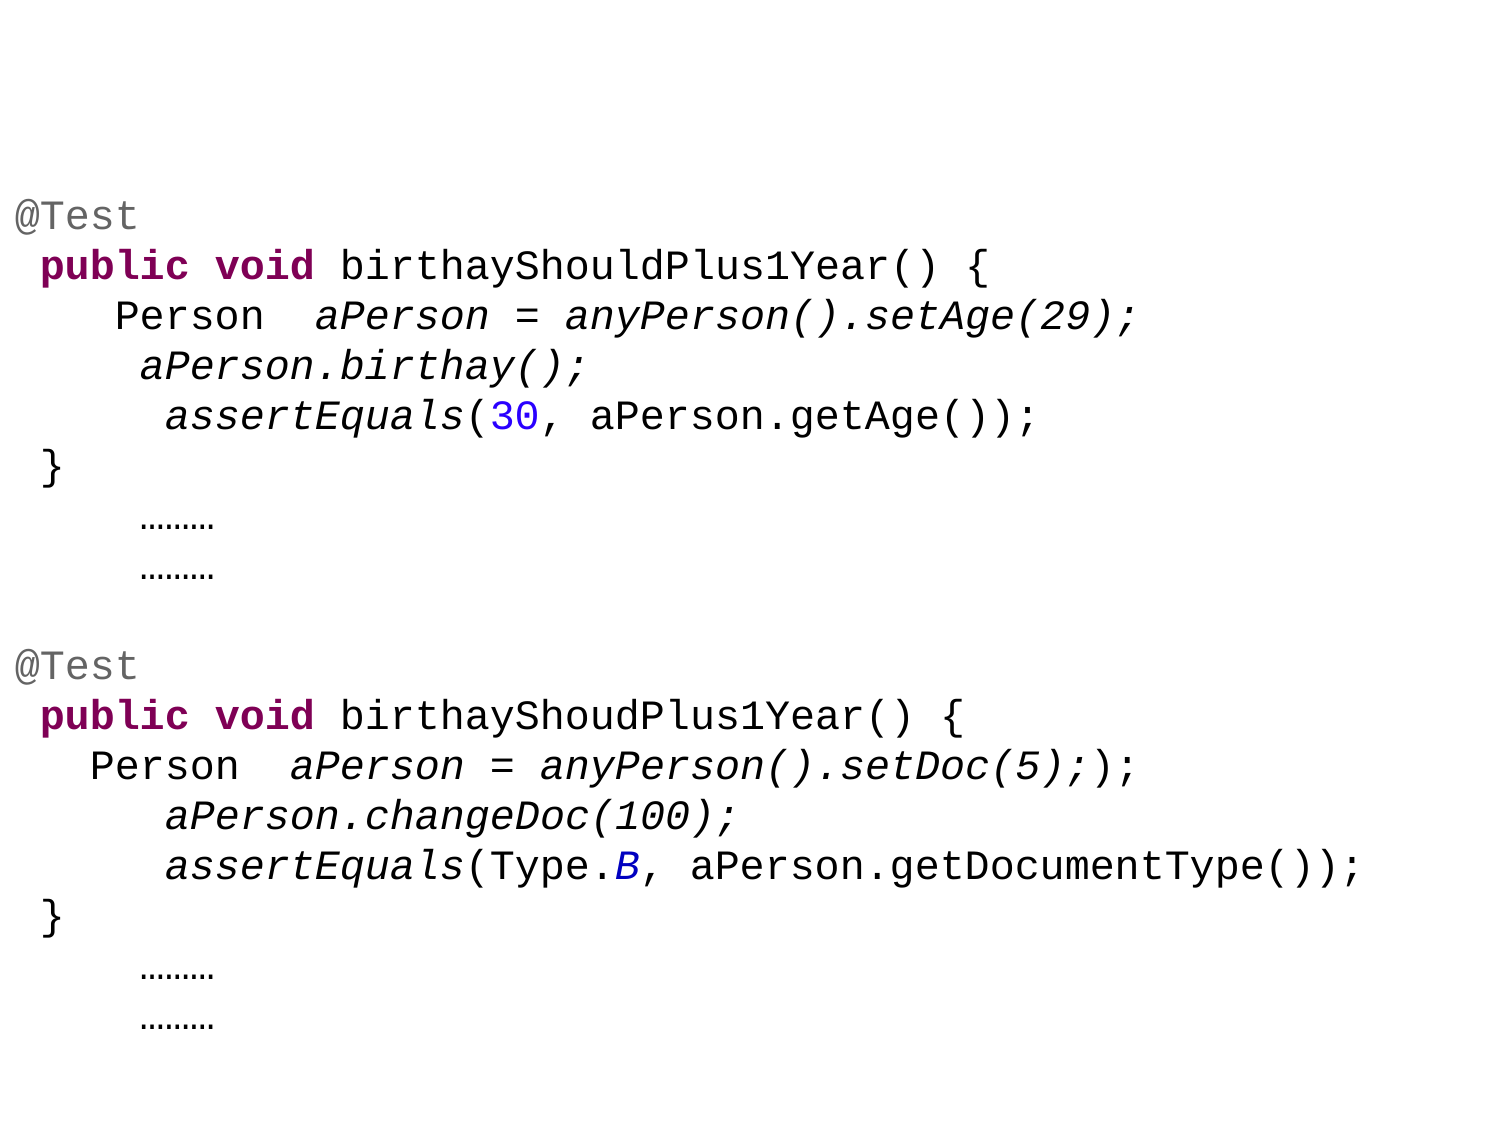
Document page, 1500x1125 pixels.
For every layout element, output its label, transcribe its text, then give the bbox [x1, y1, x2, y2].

text_box @Test public void birthayShouldPlus1Year() { Person aPerson = anyPerson().setAge(29); aPerson.birthay(); assertEquals(30, aPerson.getAge()); } ……… ……… @Test public void birthayShoudPlus1Year() { Person aPerson = anyPerson().setDoc(5);); aPerson.changeDoc(100); assertEquals(Type.B, aPerson.getDocumentType()); } ……… ……… [0, 130, 1500, 1096]
